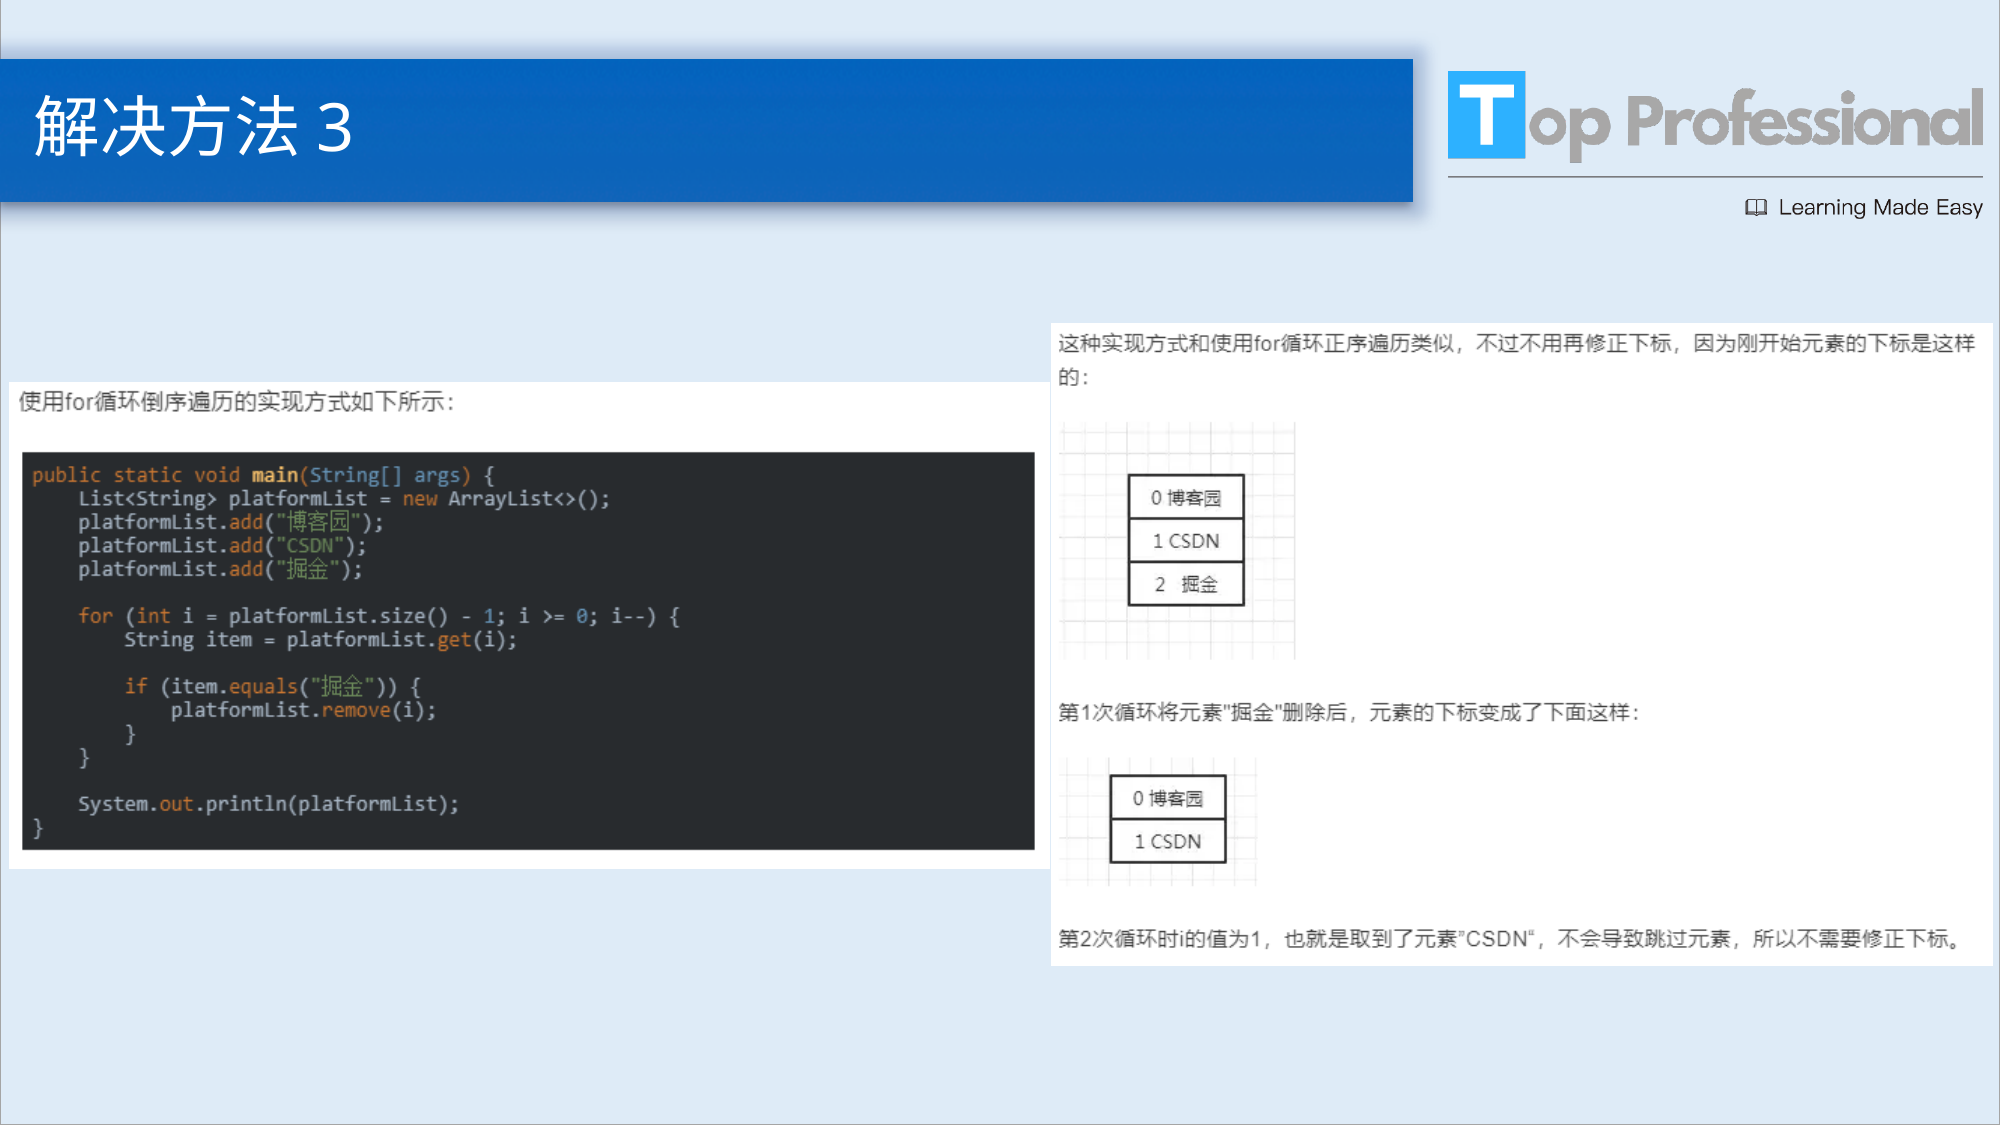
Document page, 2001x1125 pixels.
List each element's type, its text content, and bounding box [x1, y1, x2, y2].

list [9, 382, 1050, 869]
picture [1448, 71, 1983, 219]
picture [0, 59, 1413, 202]
title 解决方法3 [18, 75, 1400, 185]
picture [1051, 323, 1993, 966]
